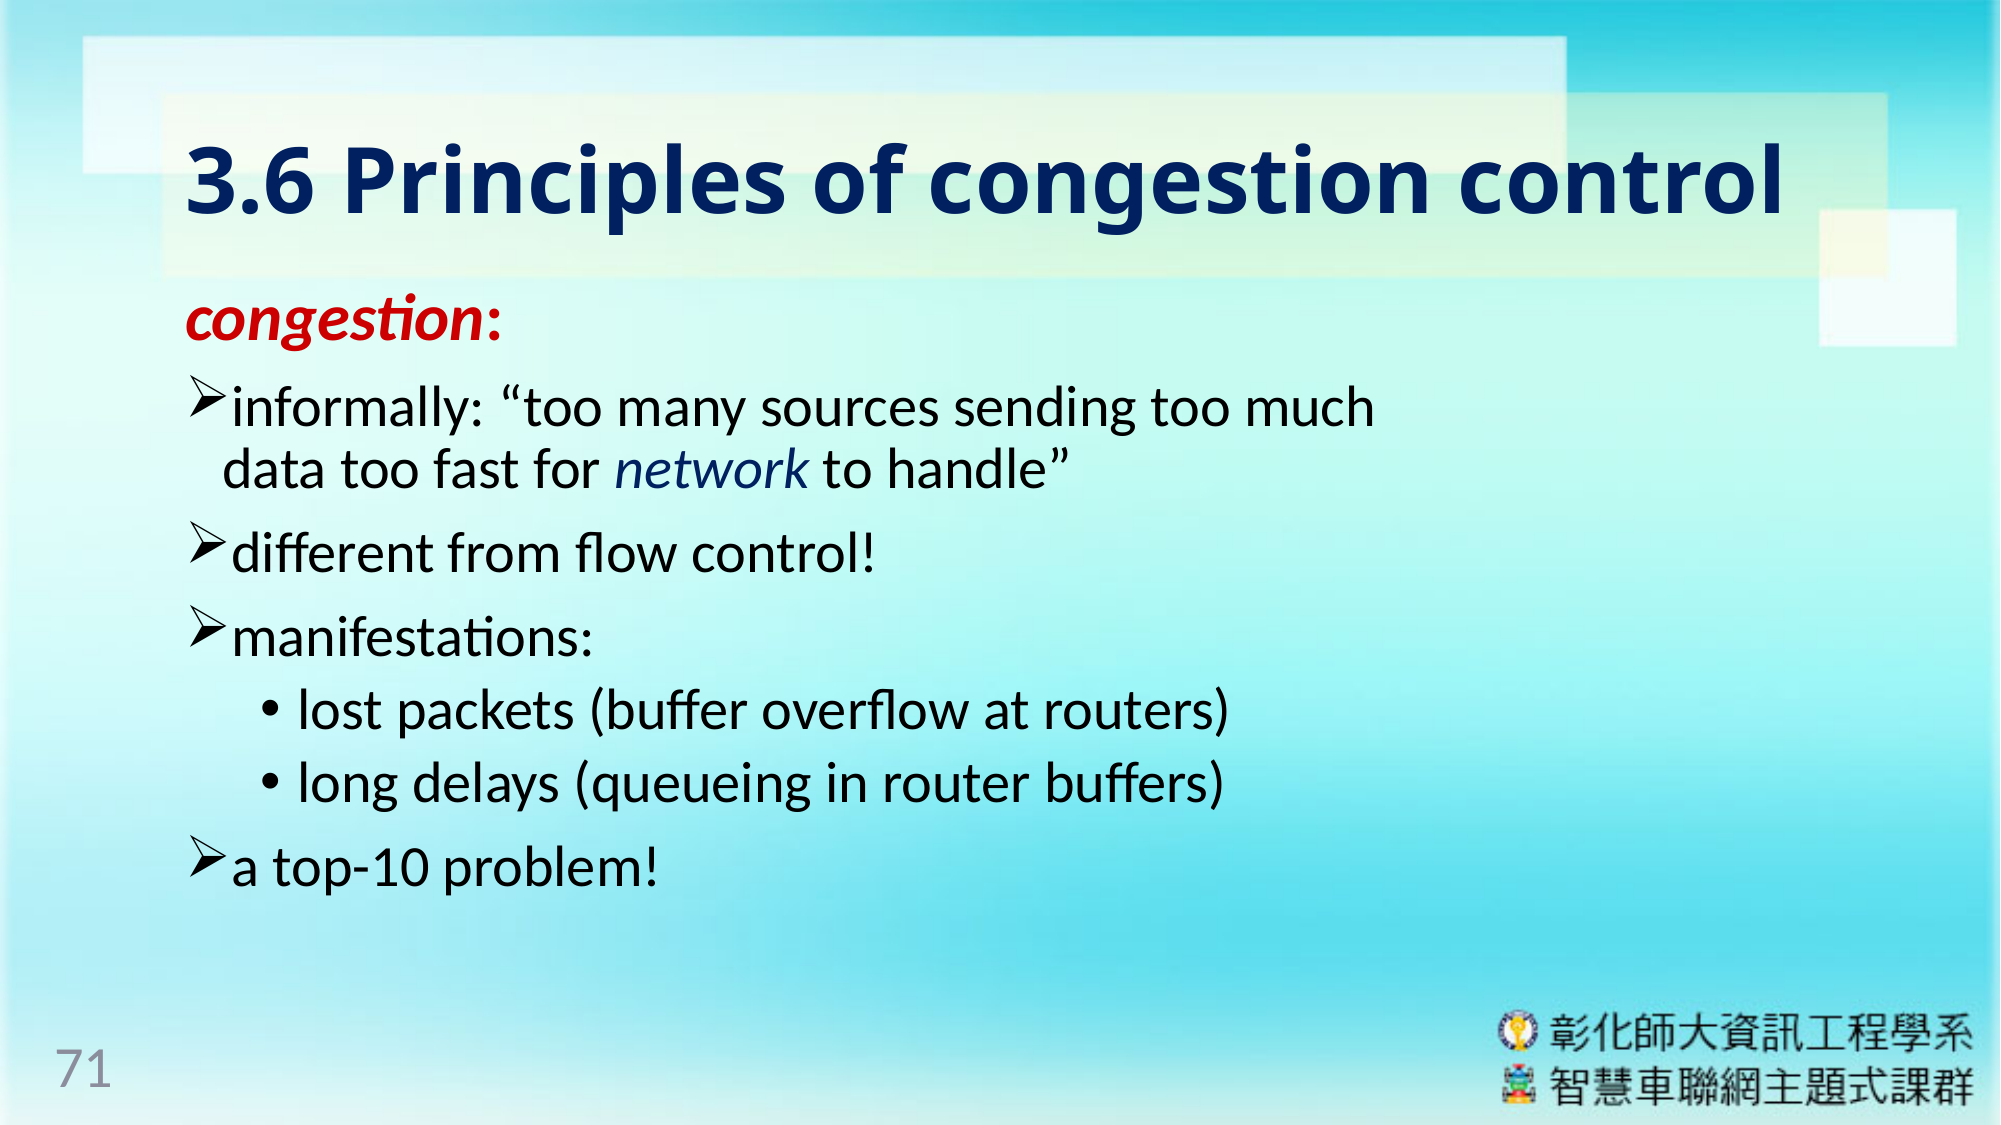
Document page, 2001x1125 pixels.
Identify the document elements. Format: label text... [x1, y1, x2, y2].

title 3.6 Principles of congestion control [170, 91, 1890, 276]
picture [0, 0, 2001, 1125]
slide_number 71 [0, 1003, 129, 1125]
text_box congestion: informally: “too many sources sending too much data too fast for network to handle” different from flow control! manifestations: lost packets (buffer overflow at routers) long delays (queueing in router buffers) a top-10 problem! [170, 275, 1444, 1038]
